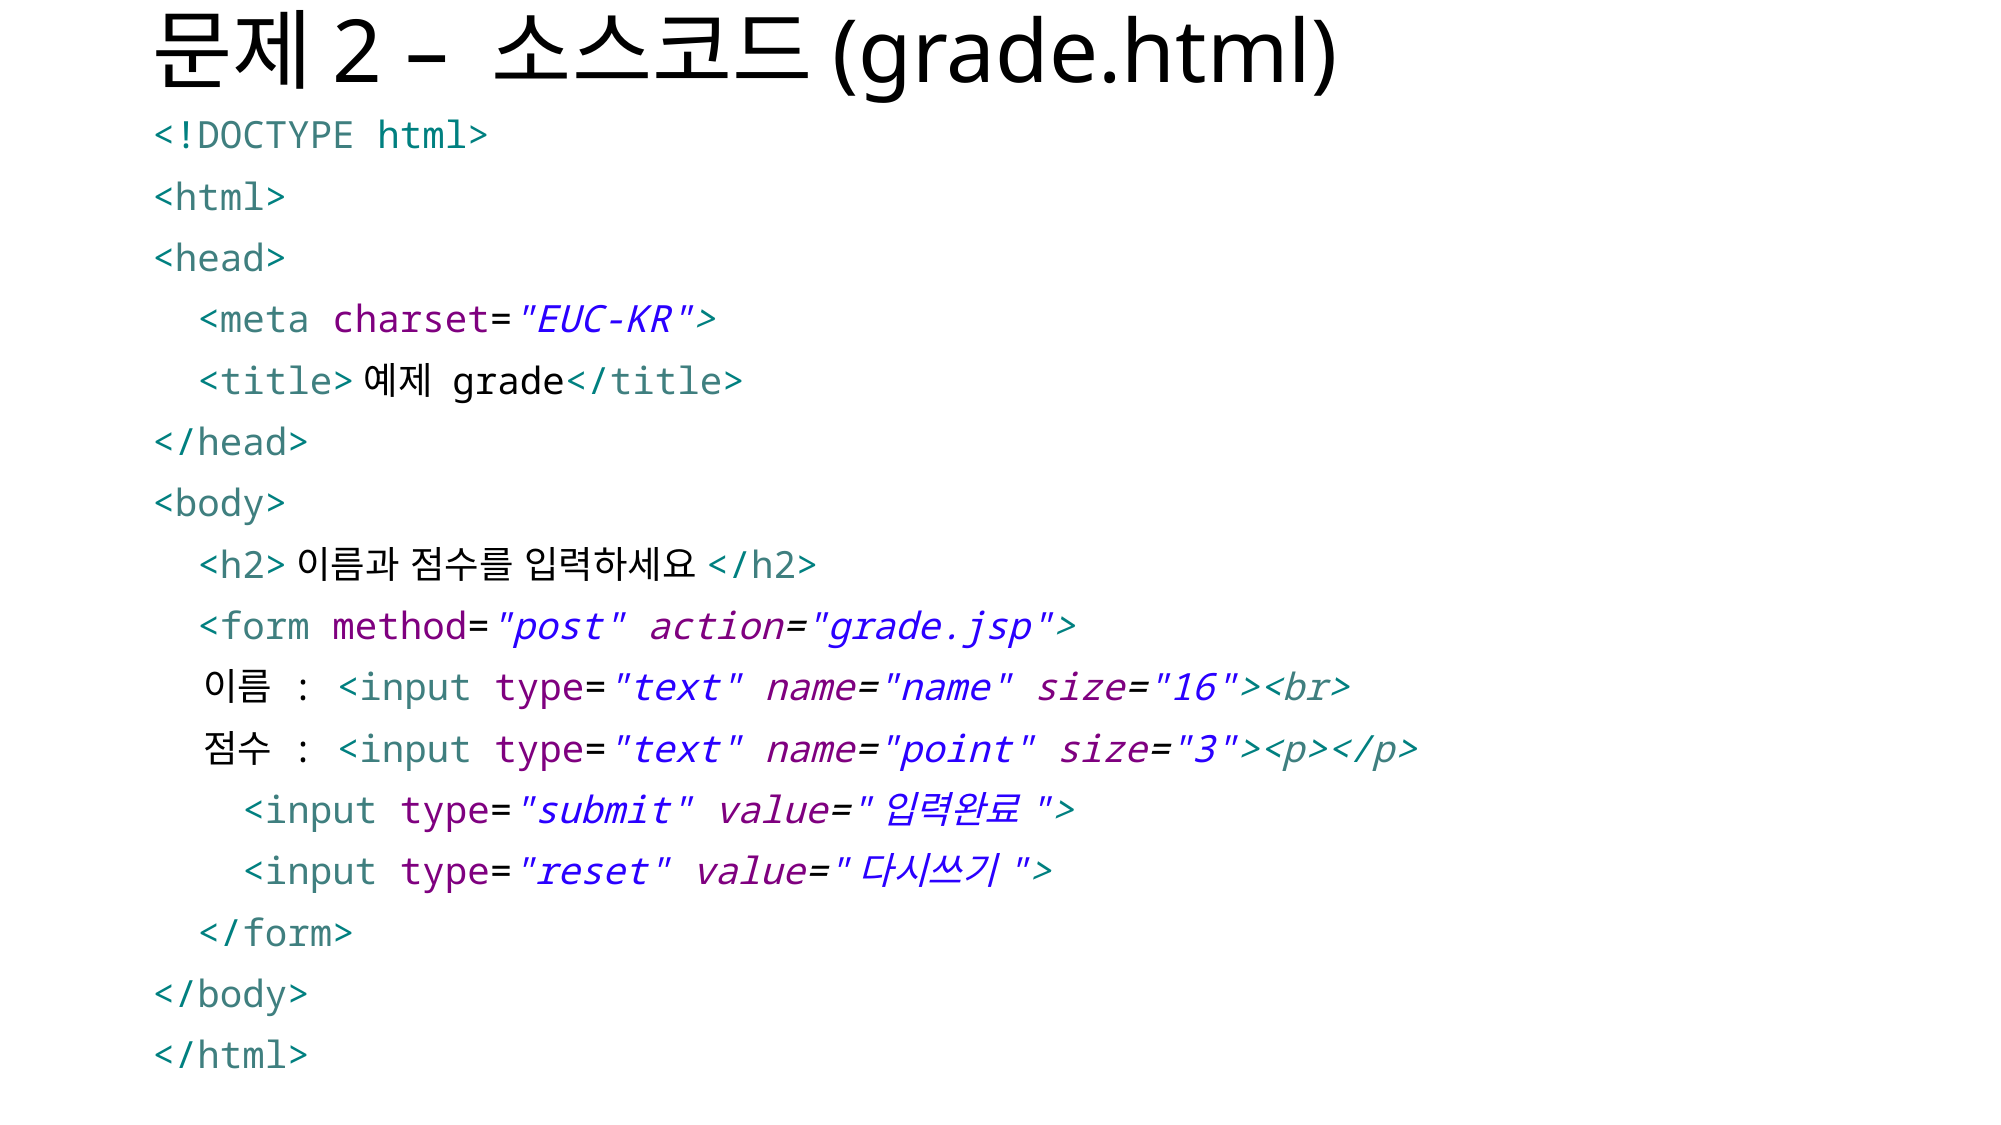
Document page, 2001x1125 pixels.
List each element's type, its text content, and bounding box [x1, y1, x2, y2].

title 문제2 – 소스코드(grade.html) [137, 0, 1863, 109]
list <!DOCTYPE html> <html> <head> <meta charset="EUC-KR"> <title>예제 grade</title> </head> <body> <h2>이름과 점수를 입력하세요</h2> <form method="post" action="grade.jsp"> 이름 : <input type="text" name="name" size="16"><br> 점수 : <input type="text" name="point" size="3"><p></p> <input type="submit" value="입력완료"> <input type="reset" value="다시쓰기"> </form> </body> </html> [137, 109, 1863, 1125]
